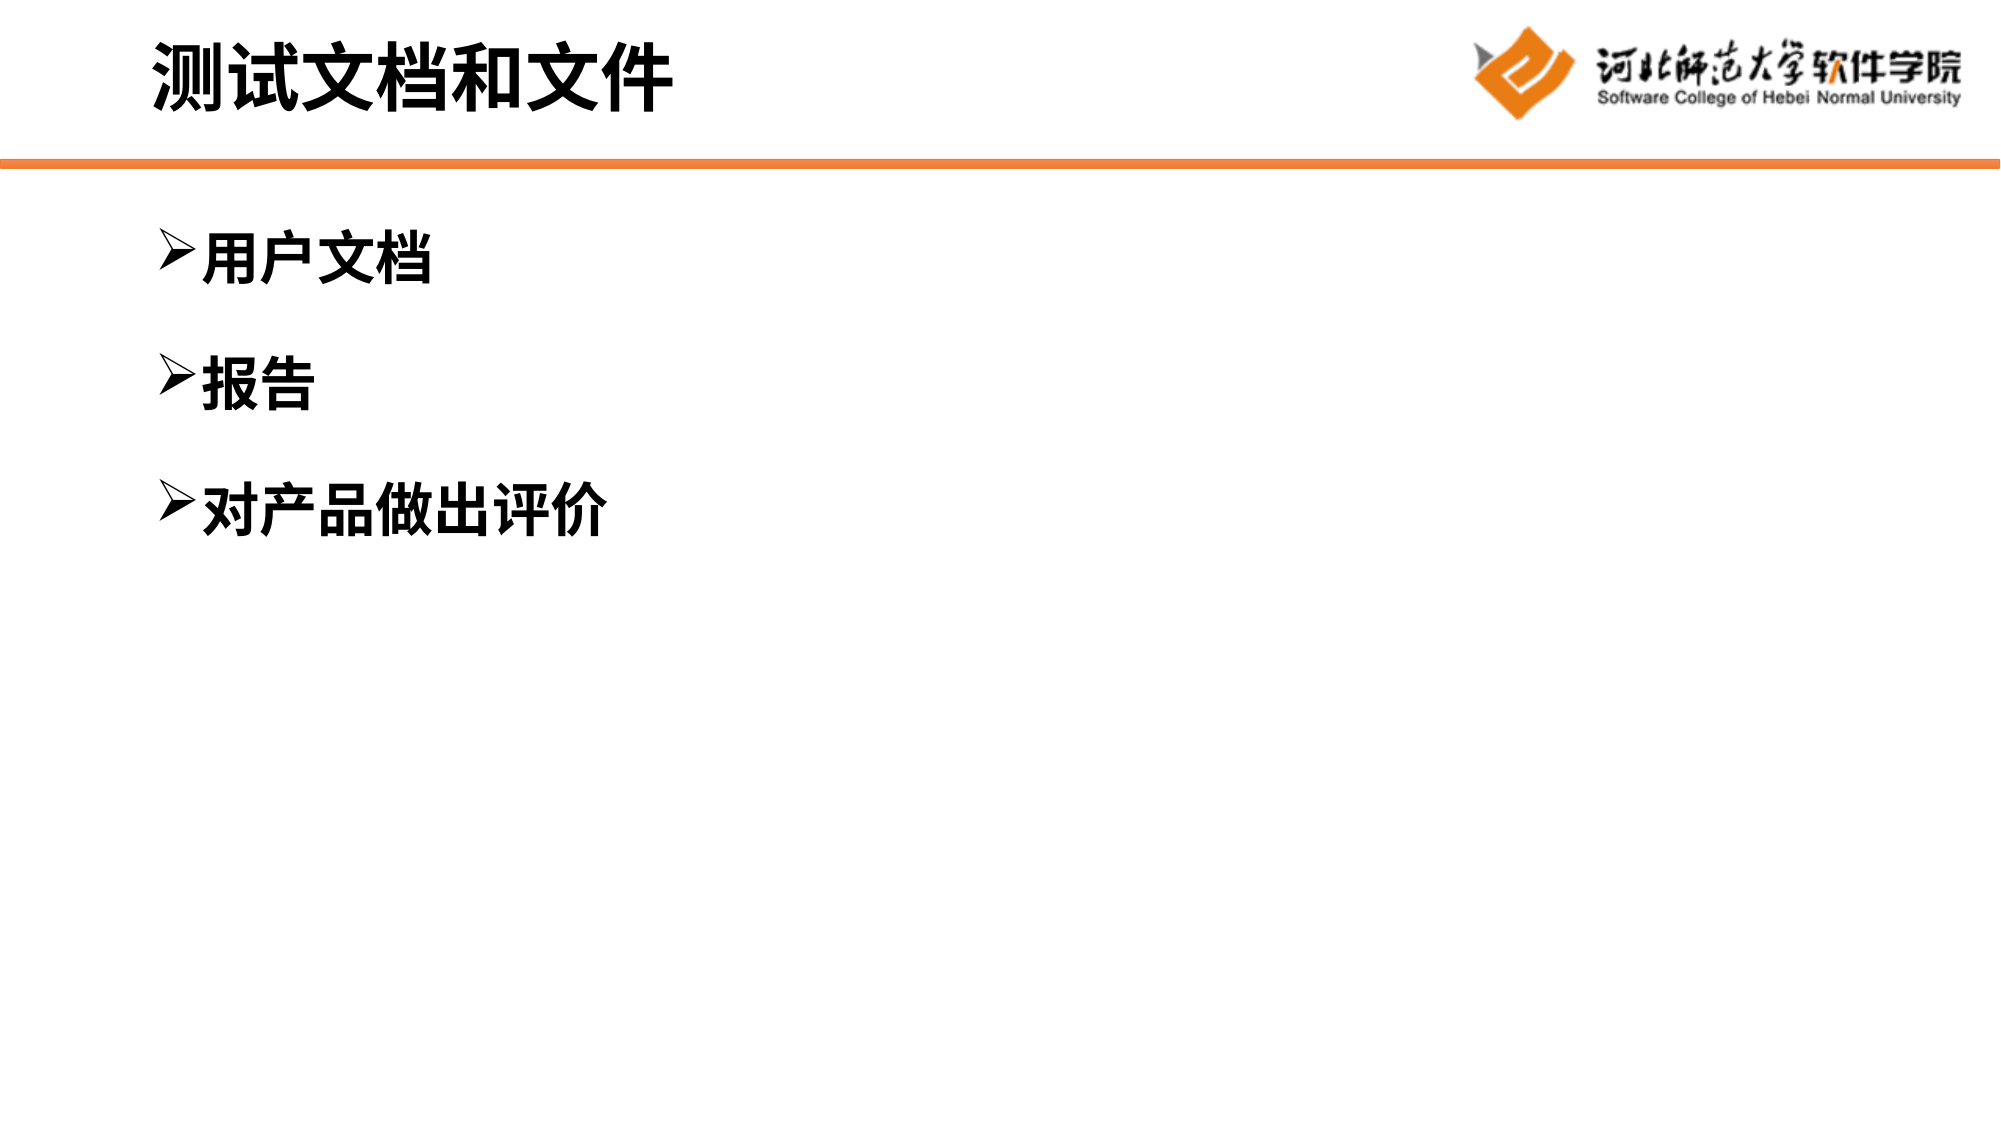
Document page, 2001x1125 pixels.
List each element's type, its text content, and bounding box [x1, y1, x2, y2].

picture [1861, 18, 1988, 126]
list 用户文档 报告 对产品做出评价 [139, 178, 1865, 988]
title 测试文档和文件 [135, 8, 1861, 155]
